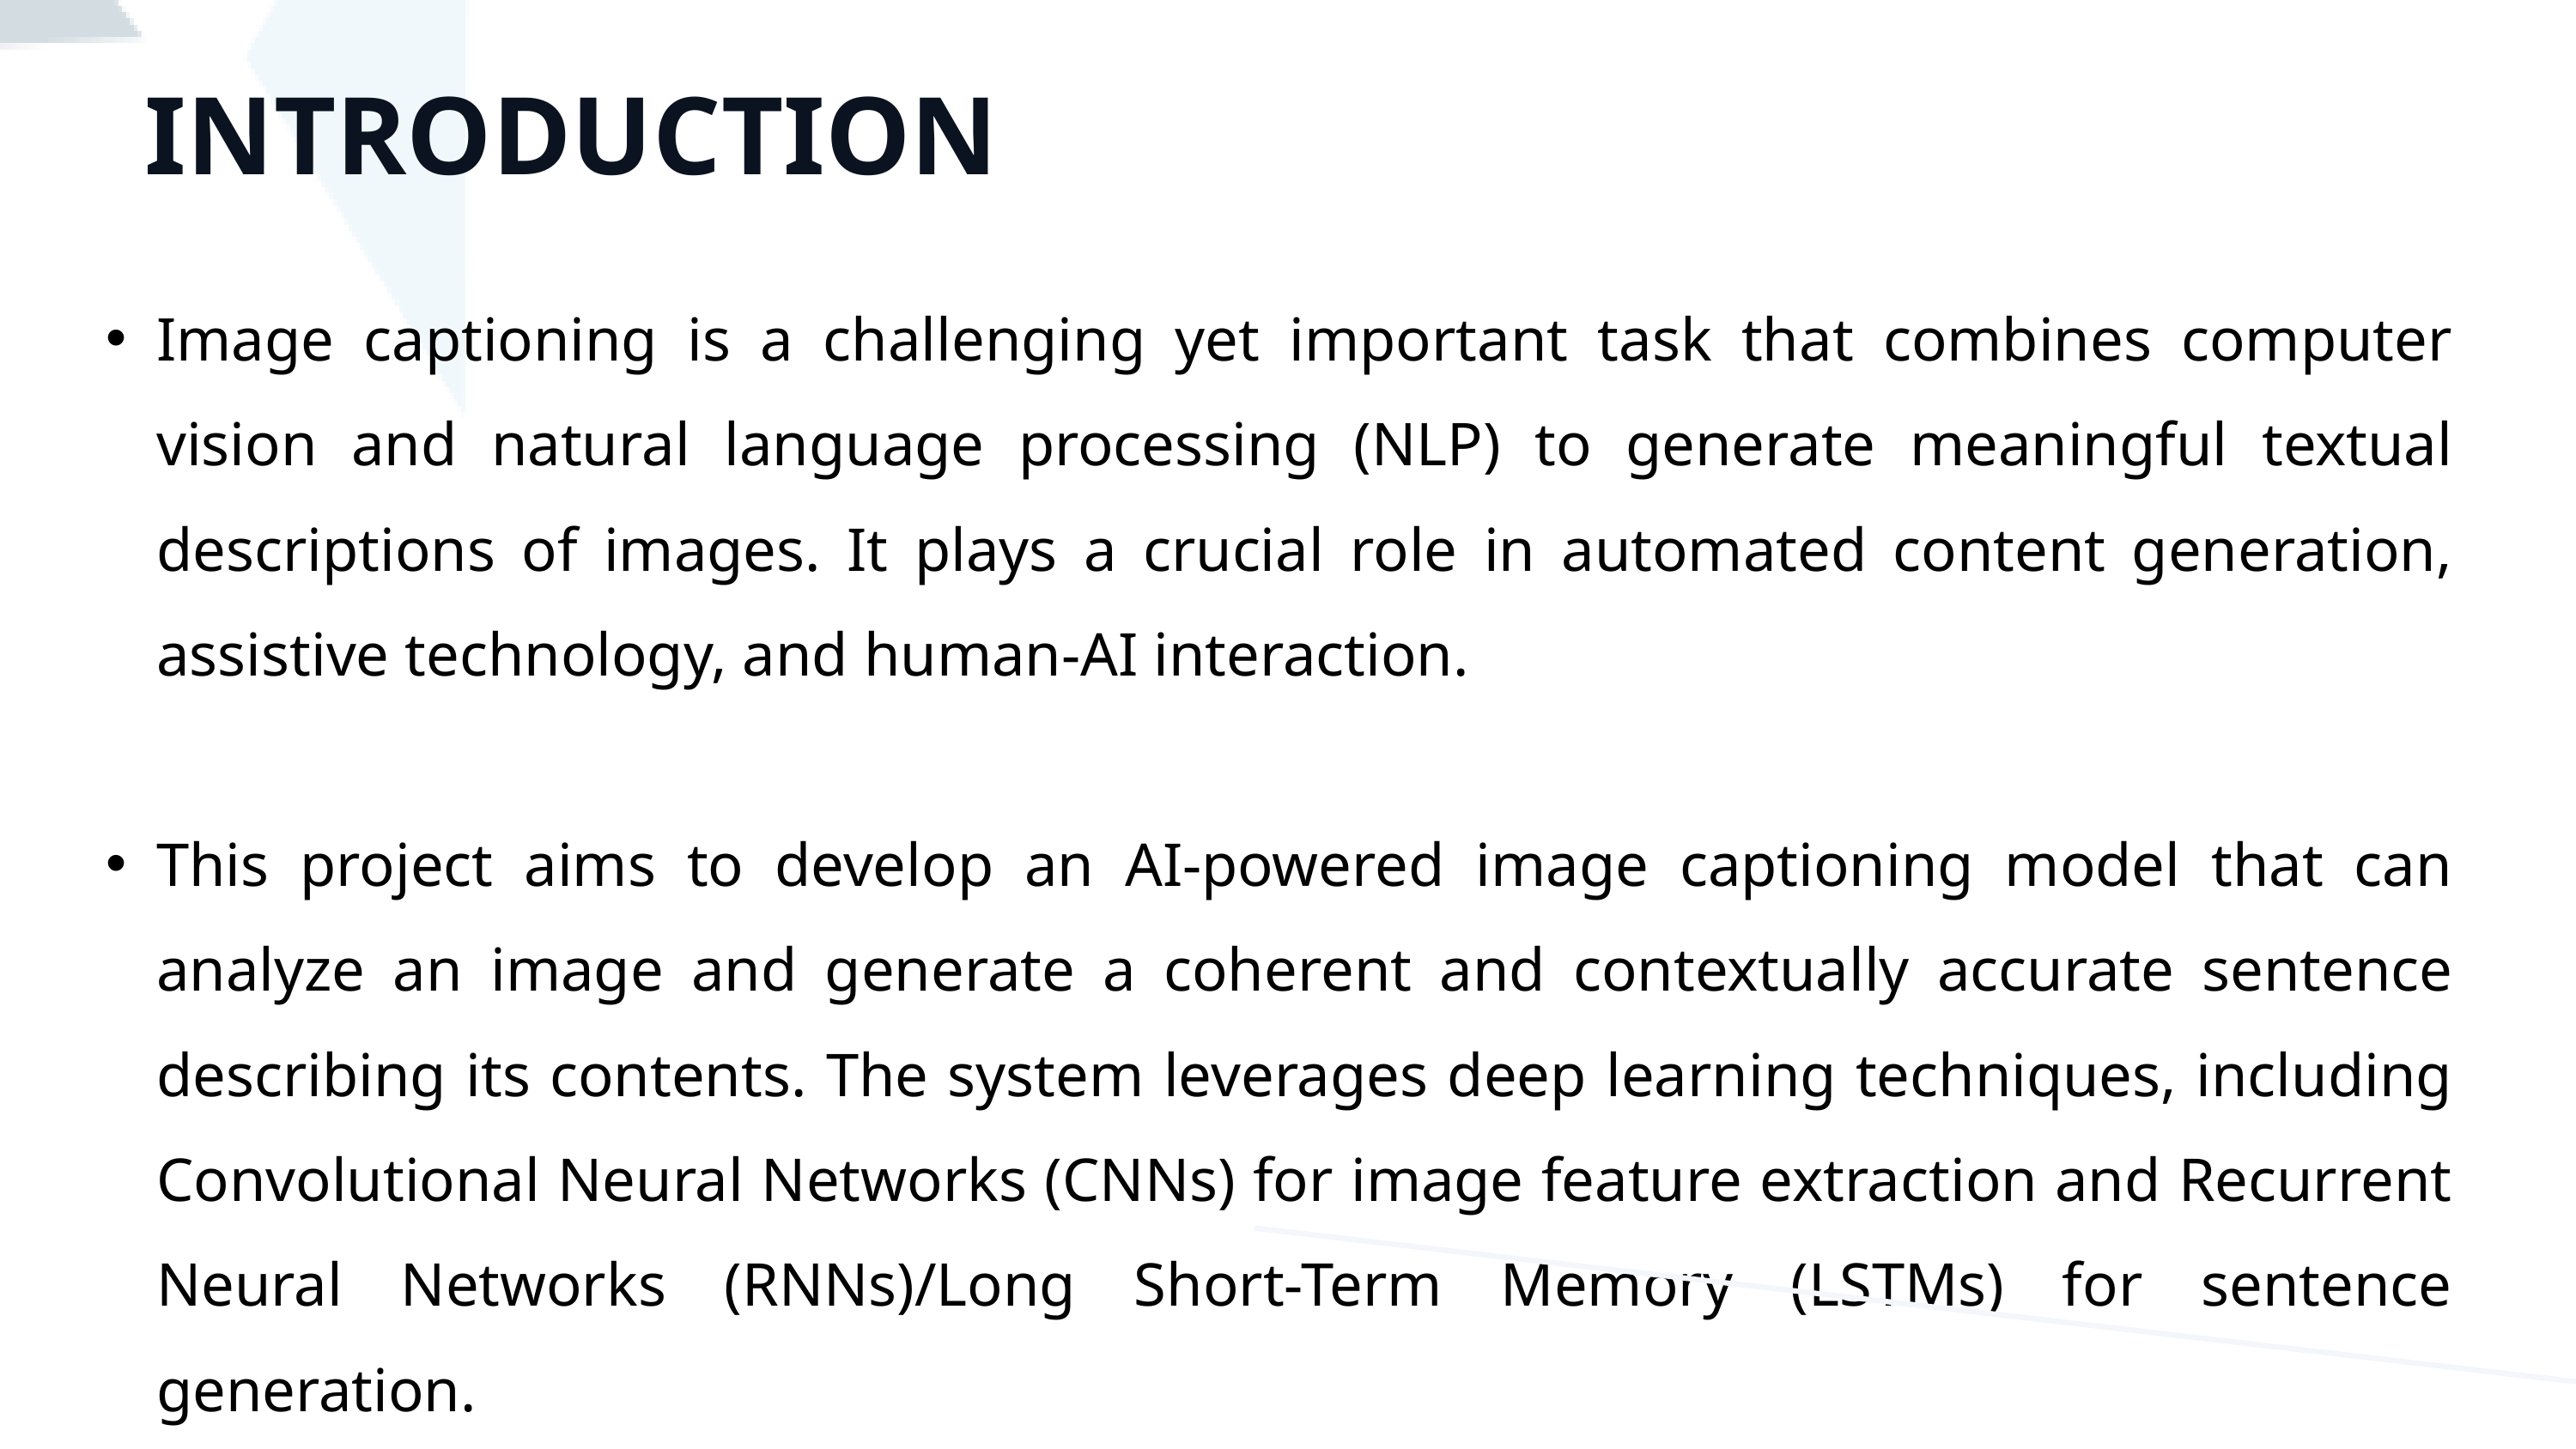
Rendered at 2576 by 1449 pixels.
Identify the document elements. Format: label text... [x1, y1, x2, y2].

text_box Image captioning is a challenging yet important task that combines computer vision and natural language processing (NLP) to generate meaningful textual descriptions of images. It plays a crucial role in automated content generation, assistive technology, and human-AI interaction. This project aims to develop an AI-powered image captioning model that can analyze an image and generate a coherent and contextually accurate sentence describing its contents. The system leverages deep learning techniques, including Convolutional Neural Networks (CNNs) for image feature extraction and Recurrent Neural Networks (RNNs)/Long Short-Term Memory (LSTMs) for sentence generation. [56, 267, 2454, 1449]
text_box [0, 0, 470, 469]
text_box INTRODUCTION [144, 45, 1235, 197]
